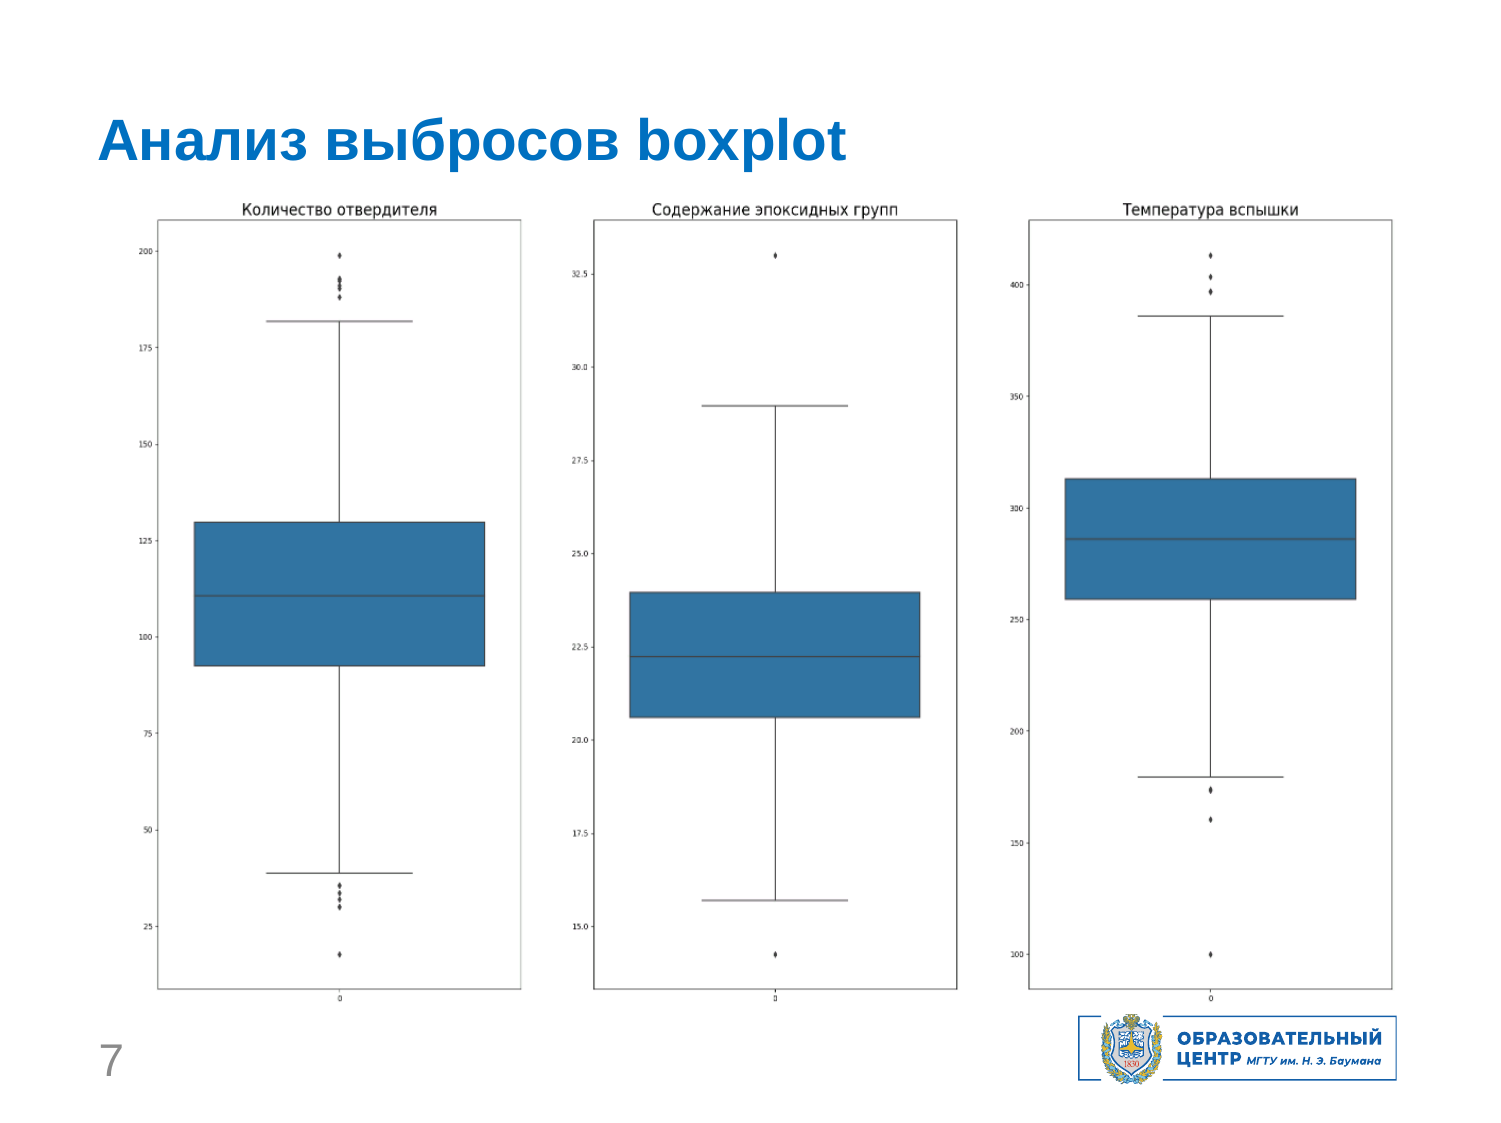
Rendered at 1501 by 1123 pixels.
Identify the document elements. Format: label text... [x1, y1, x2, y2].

slide_number 7 [86, 1029, 186, 1088]
text_box Анализ выбросов boxplot [84, 77, 1379, 180]
text_box [86, 257, 1349, 1029]
picture [135, 194, 1402, 1014]
